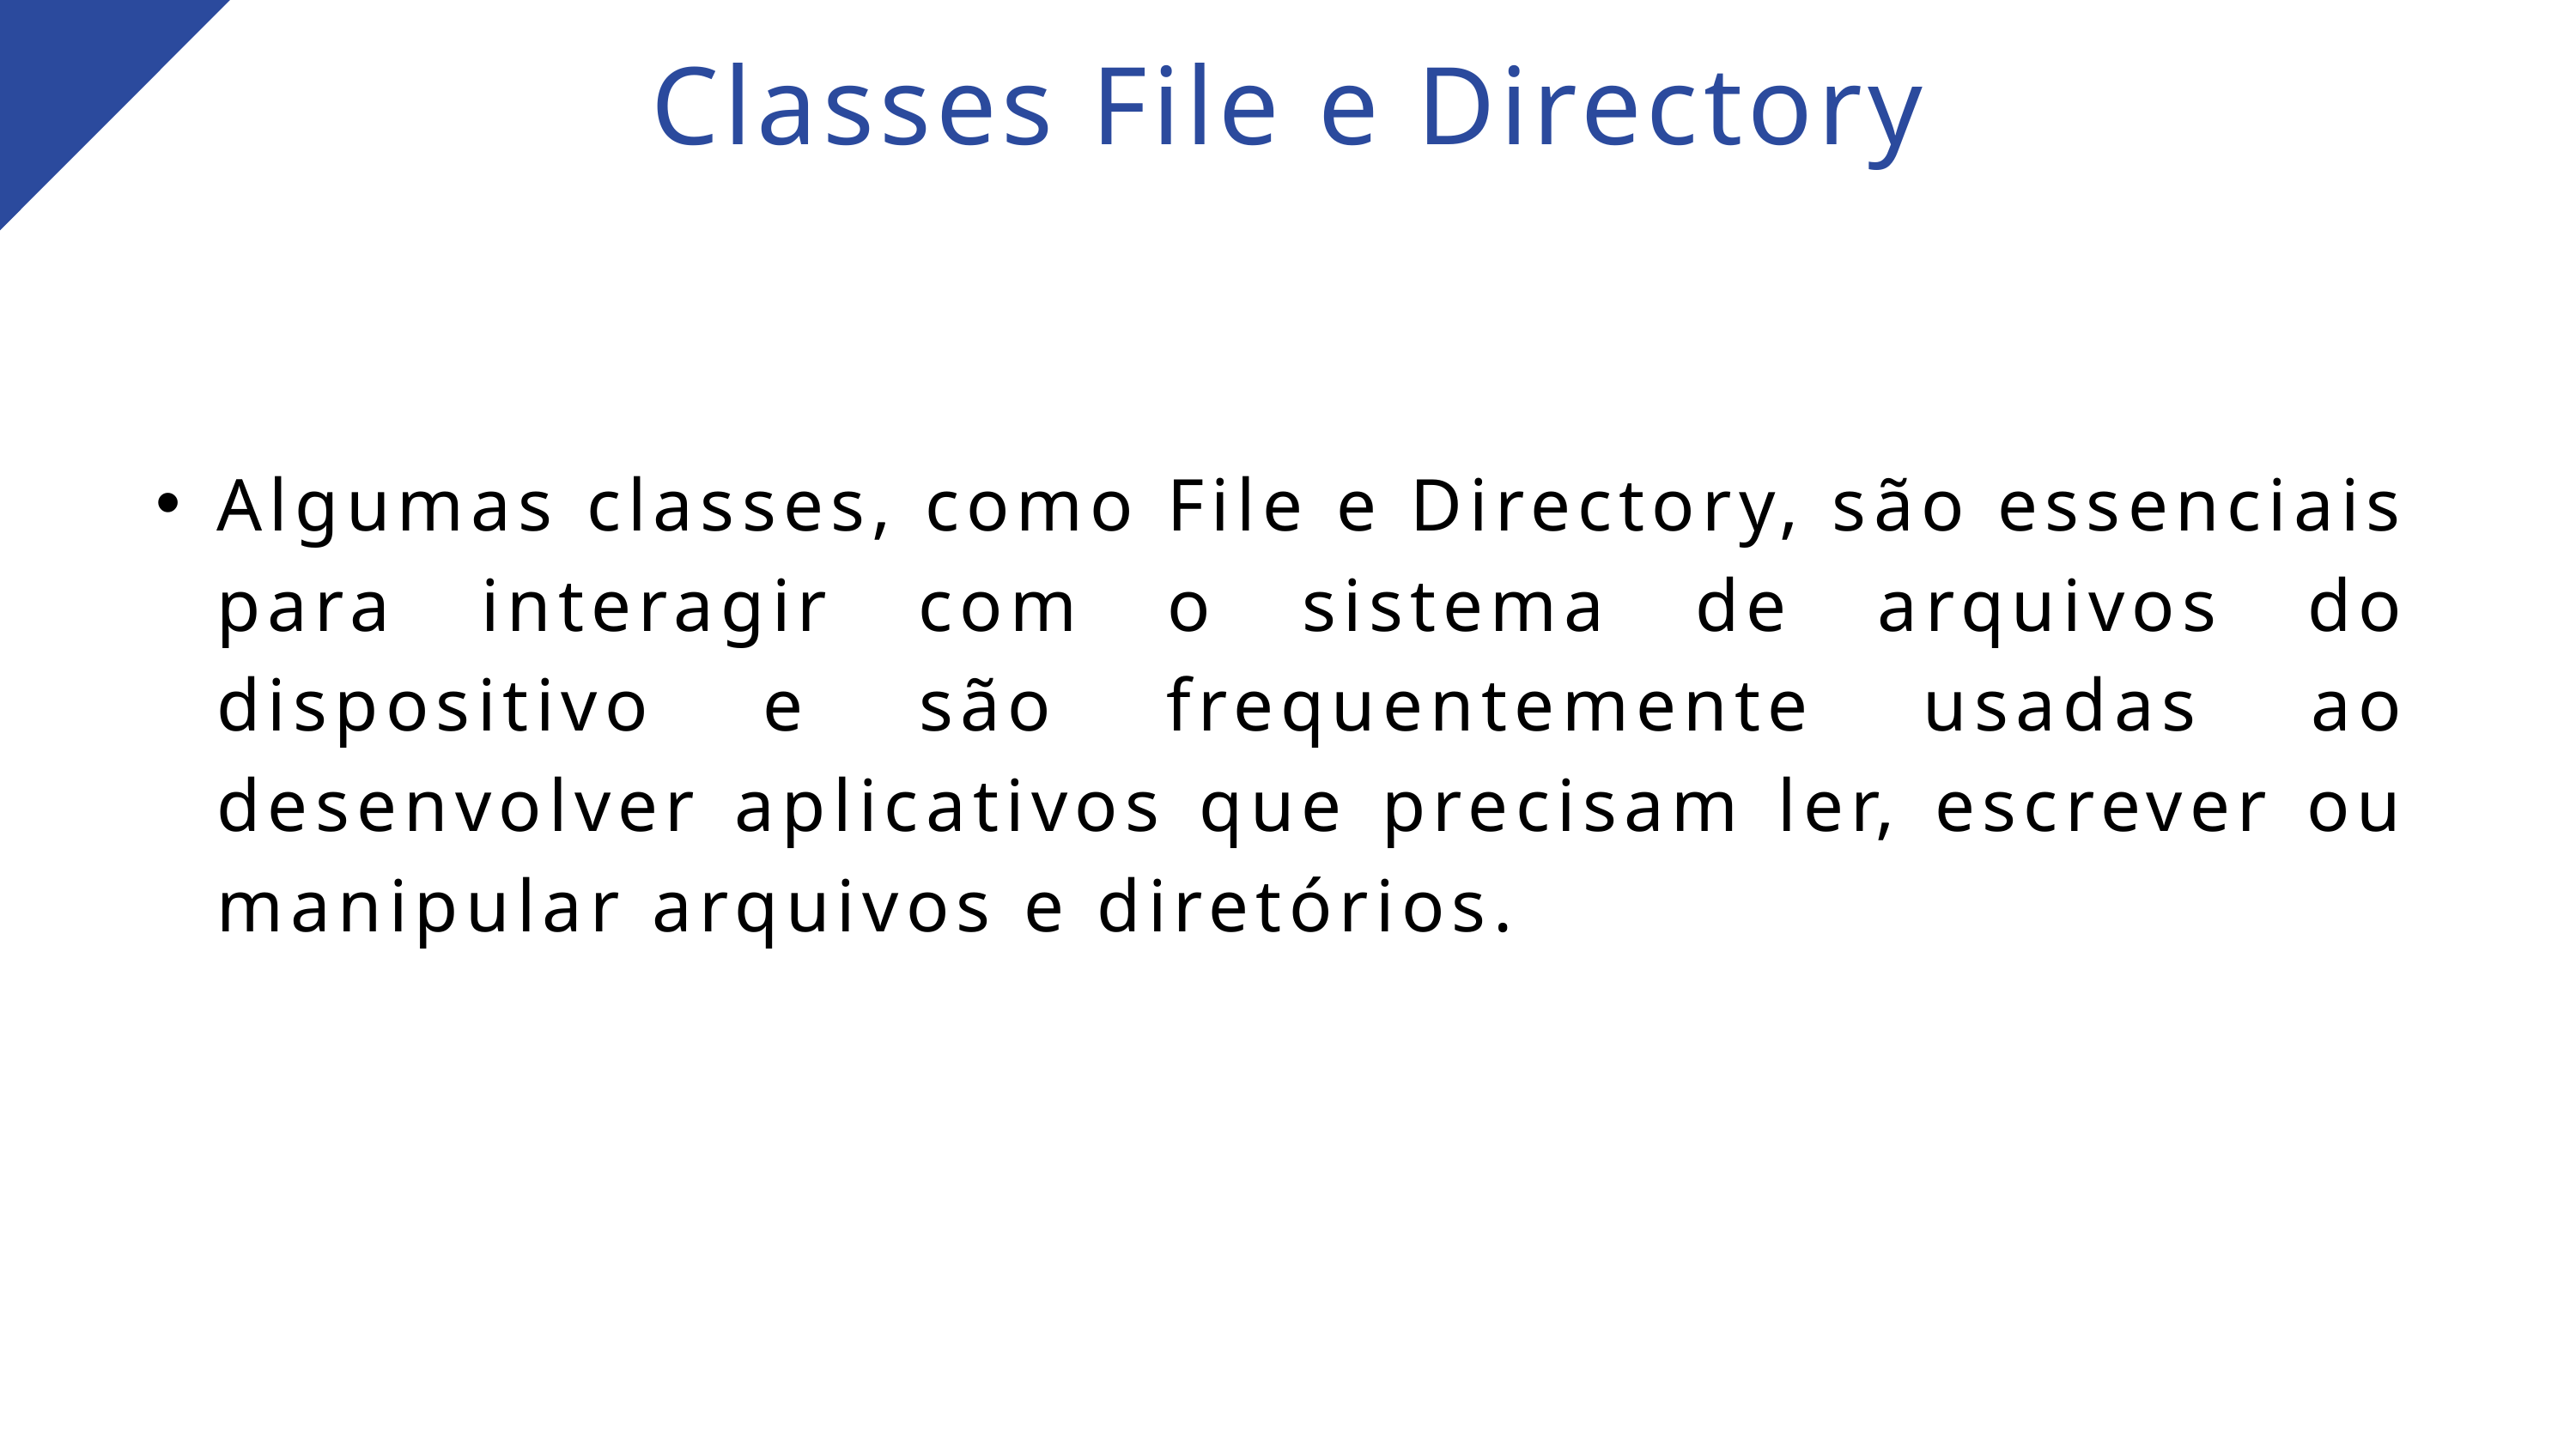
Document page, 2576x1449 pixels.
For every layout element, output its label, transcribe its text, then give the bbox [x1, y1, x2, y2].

text_box Classes File e Directory [515, 53, 2061, 167]
text_box Algumas classes, como File e Directory, são essenciais para interagir com o sistema de arquivos do dispositivo e são frequentemente usadas ao desenvolver aplicativos que precisam ler, escrever ou manipular arquivos e diretórios. [94, 445, 2411, 946]
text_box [0, 0, 231, 231]
